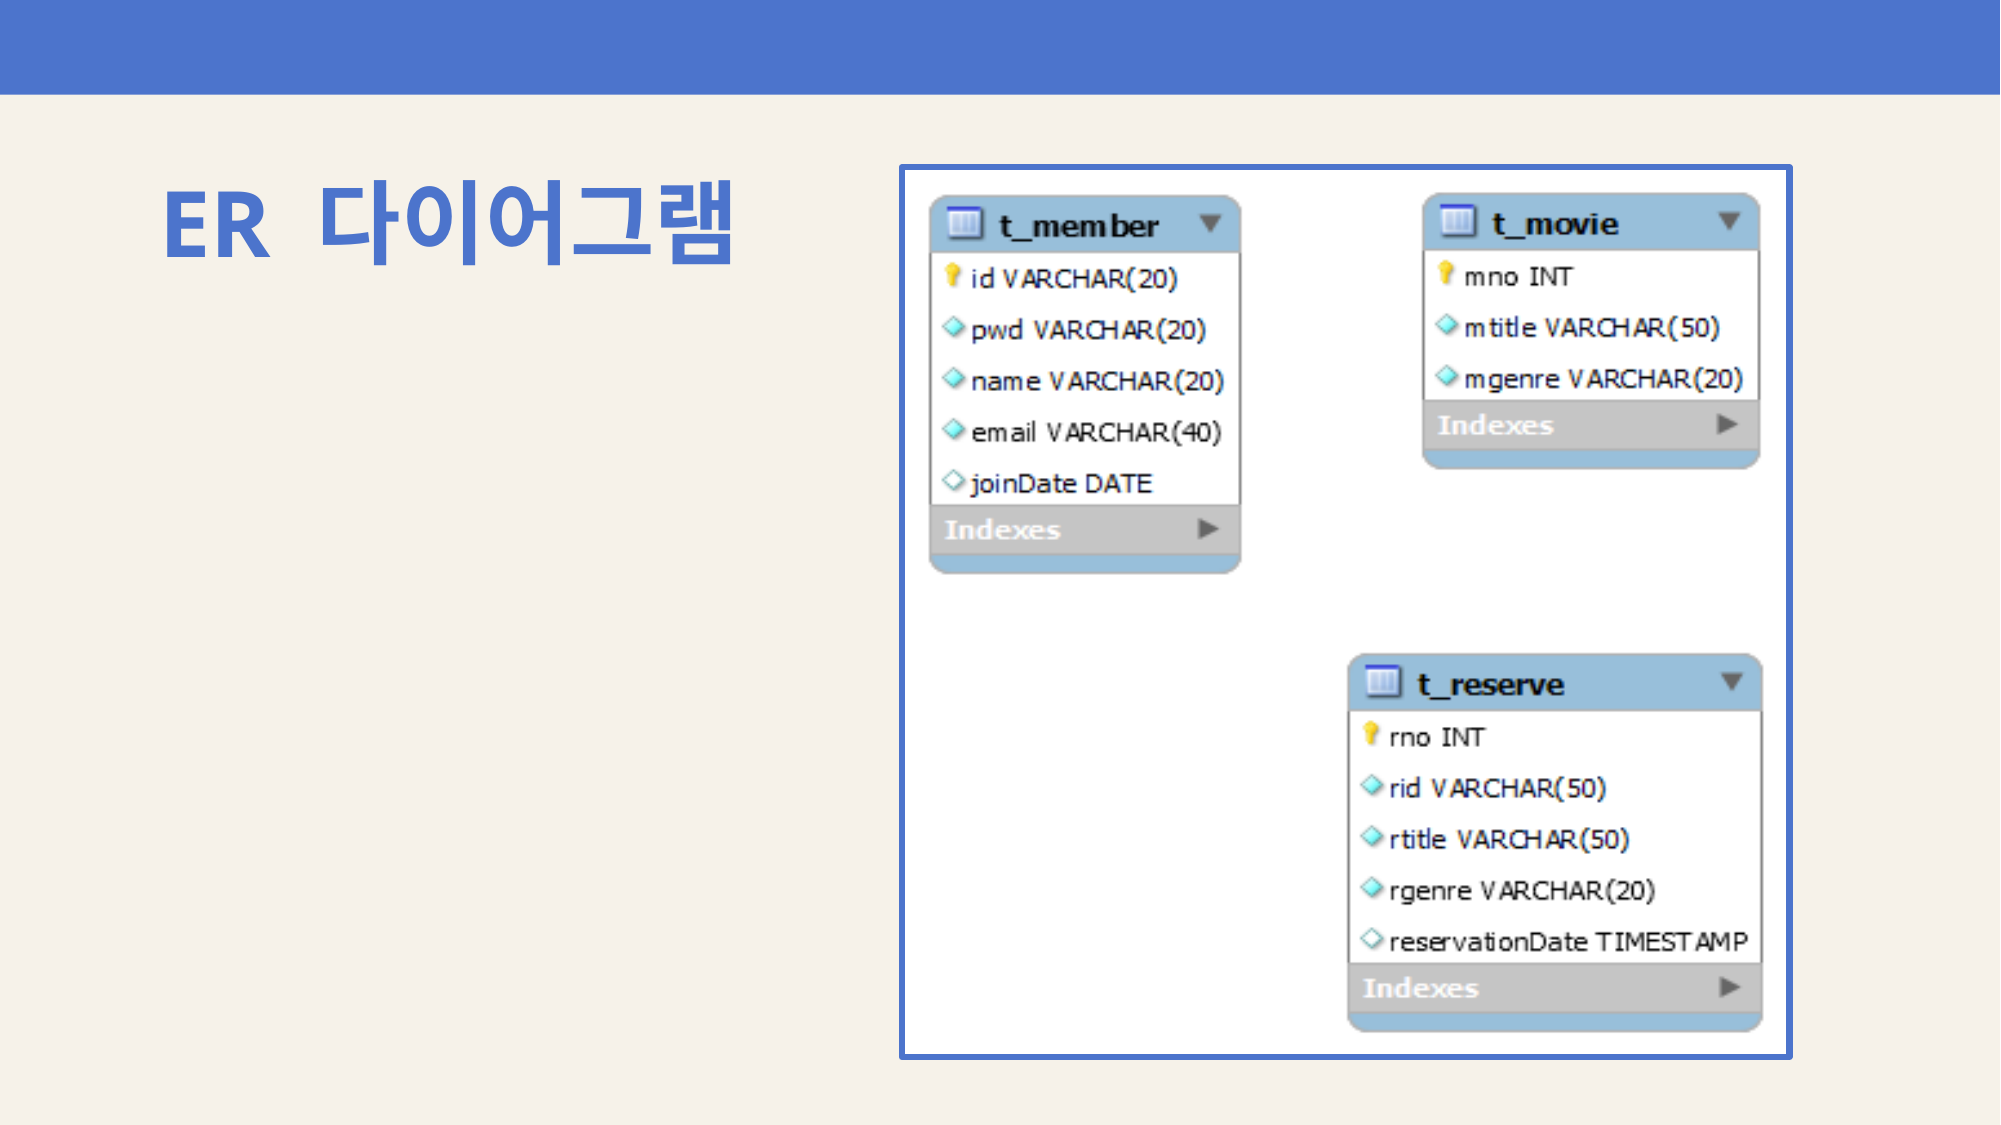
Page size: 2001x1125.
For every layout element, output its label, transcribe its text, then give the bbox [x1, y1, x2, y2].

picture [904, 170, 1787, 1054]
subtitle [0, 0, 2000, 95]
text_box ER 다이어그램 [144, 108, 1269, 348]
